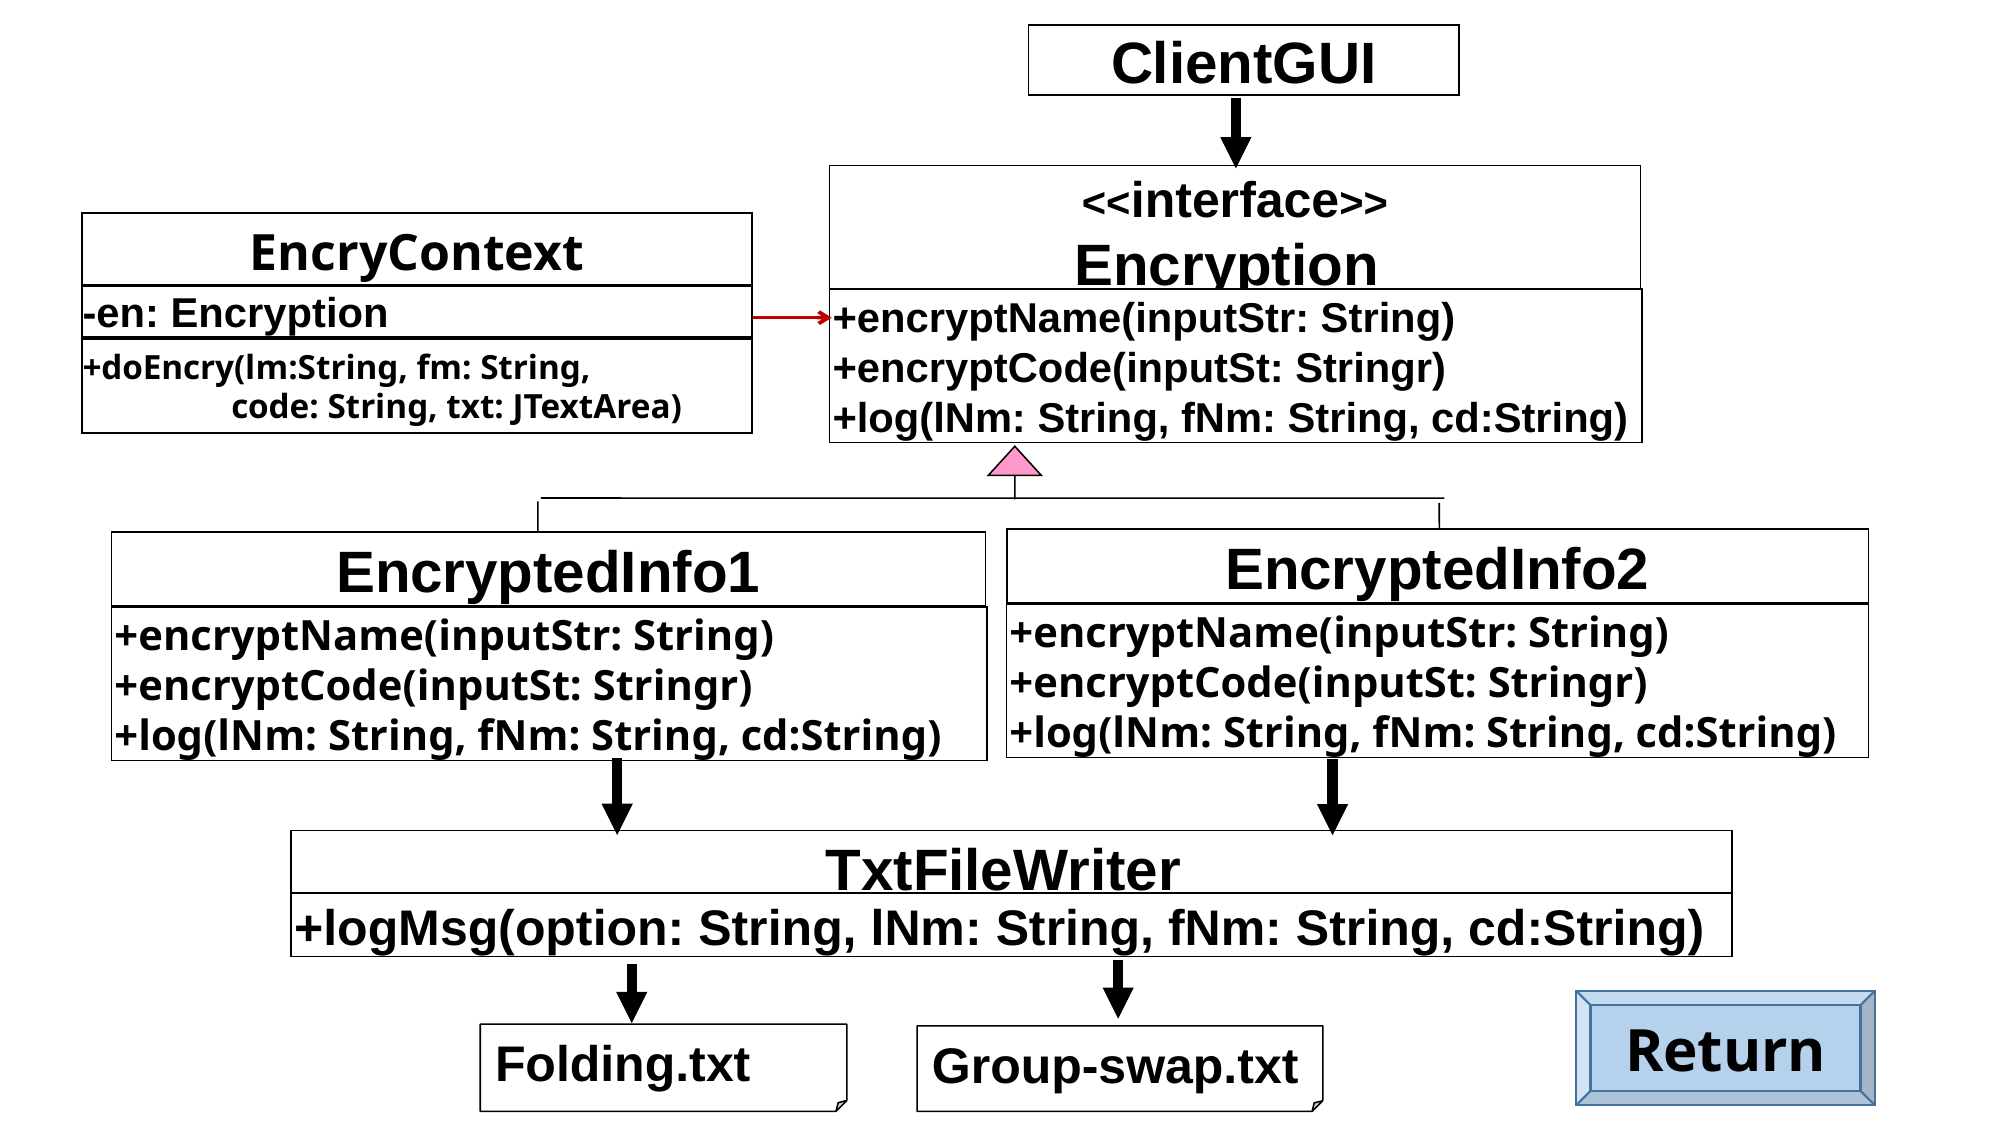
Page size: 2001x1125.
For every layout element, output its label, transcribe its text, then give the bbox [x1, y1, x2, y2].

text_box Return [1575, 990, 1876, 1106]
text_box -en: Encryption [82, 285, 752, 337]
text_box Folding.txt [480, 1024, 847, 1112]
text_box [988, 446, 1042, 498]
text_box Group-swap.txt [917, 1025, 1323, 1112]
text_box EncryptedInfo2 [1006, 529, 1869, 603]
text_box +doEncry(lm:String, fm: String, code: String, txt: JTextArea) [82, 338, 752, 433]
text_box +encryptName(inputStr: String) +encryptCode(inputSt: Stringr) +log(lNm: String, fNm: String, cd:String) [111, 606, 987, 761]
text_box TxtFileWriter [291, 830, 1733, 893]
text_box +encryptName(inputStr: String) +encryptCode(inputSt: Stringr) +log(lNm: String, fNm: String, cd:String) [1006, 603, 1869, 758]
text_box EncryptedInfo1 [111, 532, 986, 606]
text_box +logMsg(option: String, lNm: String, fNm: String, cd:String) [291, 893, 1733, 957]
text_box +encryptName(inputStr: String) +encryptCode(inputSt: Stringr) +log(lNm: String, fNm: String, cd:String) [829, 288, 1643, 443]
text_box <<interface>> Encryption [829, 165, 1641, 288]
text_box ClientGUI [1028, 24, 1460, 95]
text_box EncryContext [82, 213, 752, 285]
